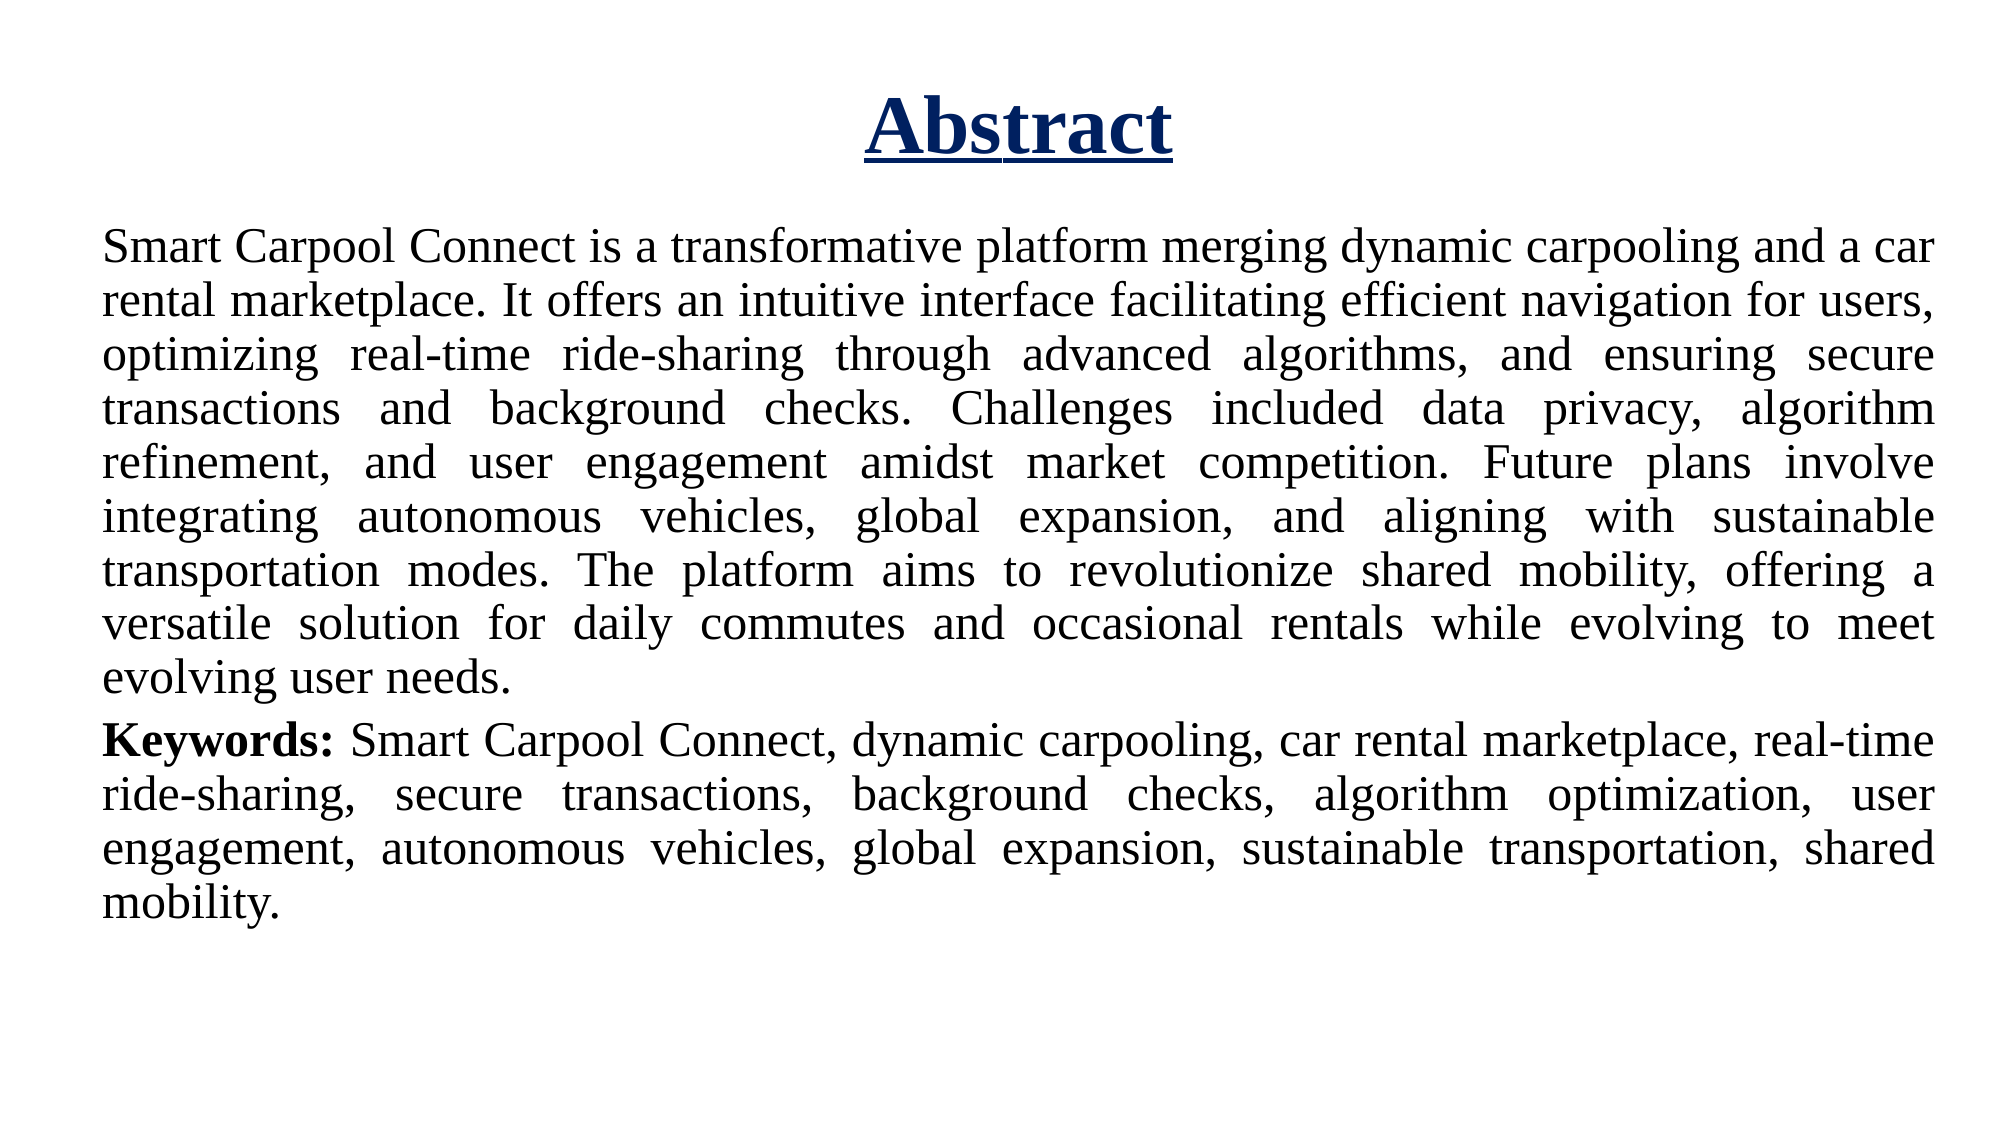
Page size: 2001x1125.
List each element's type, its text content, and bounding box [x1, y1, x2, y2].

list Smart Carpool Connect is a transformative platform merging dynamic carpooling and a car rental marketplace. It offers an intuitive interface facilitating efficient navigation for users, optimizing real-time ride-sharing through advanced algorithms, and ensuring secure transactions and background checks. Challenges included data privacy, algorithm refinement, and user engagement amidst market competition. Future plans involve integrating autonomous vehicles, global expansion, and aligning with sustainable transportation modes. The platform aims to revolutionize shared mobility, offering a versatile solution for daily commutes and occasional rentals while evolving to meet evolving user needs. Keywords: Smart Carpool Connect, dynamic carpooling, car rental marketplace, real-time ride-sharing, secure transactions, background checks, algorithm optimization, user engagement, autonomous vehicles, global expansion, sustainable transportation, shared mobility. [99, 210, 1938, 929]
title Abstract [0, 67, 2000, 259]
